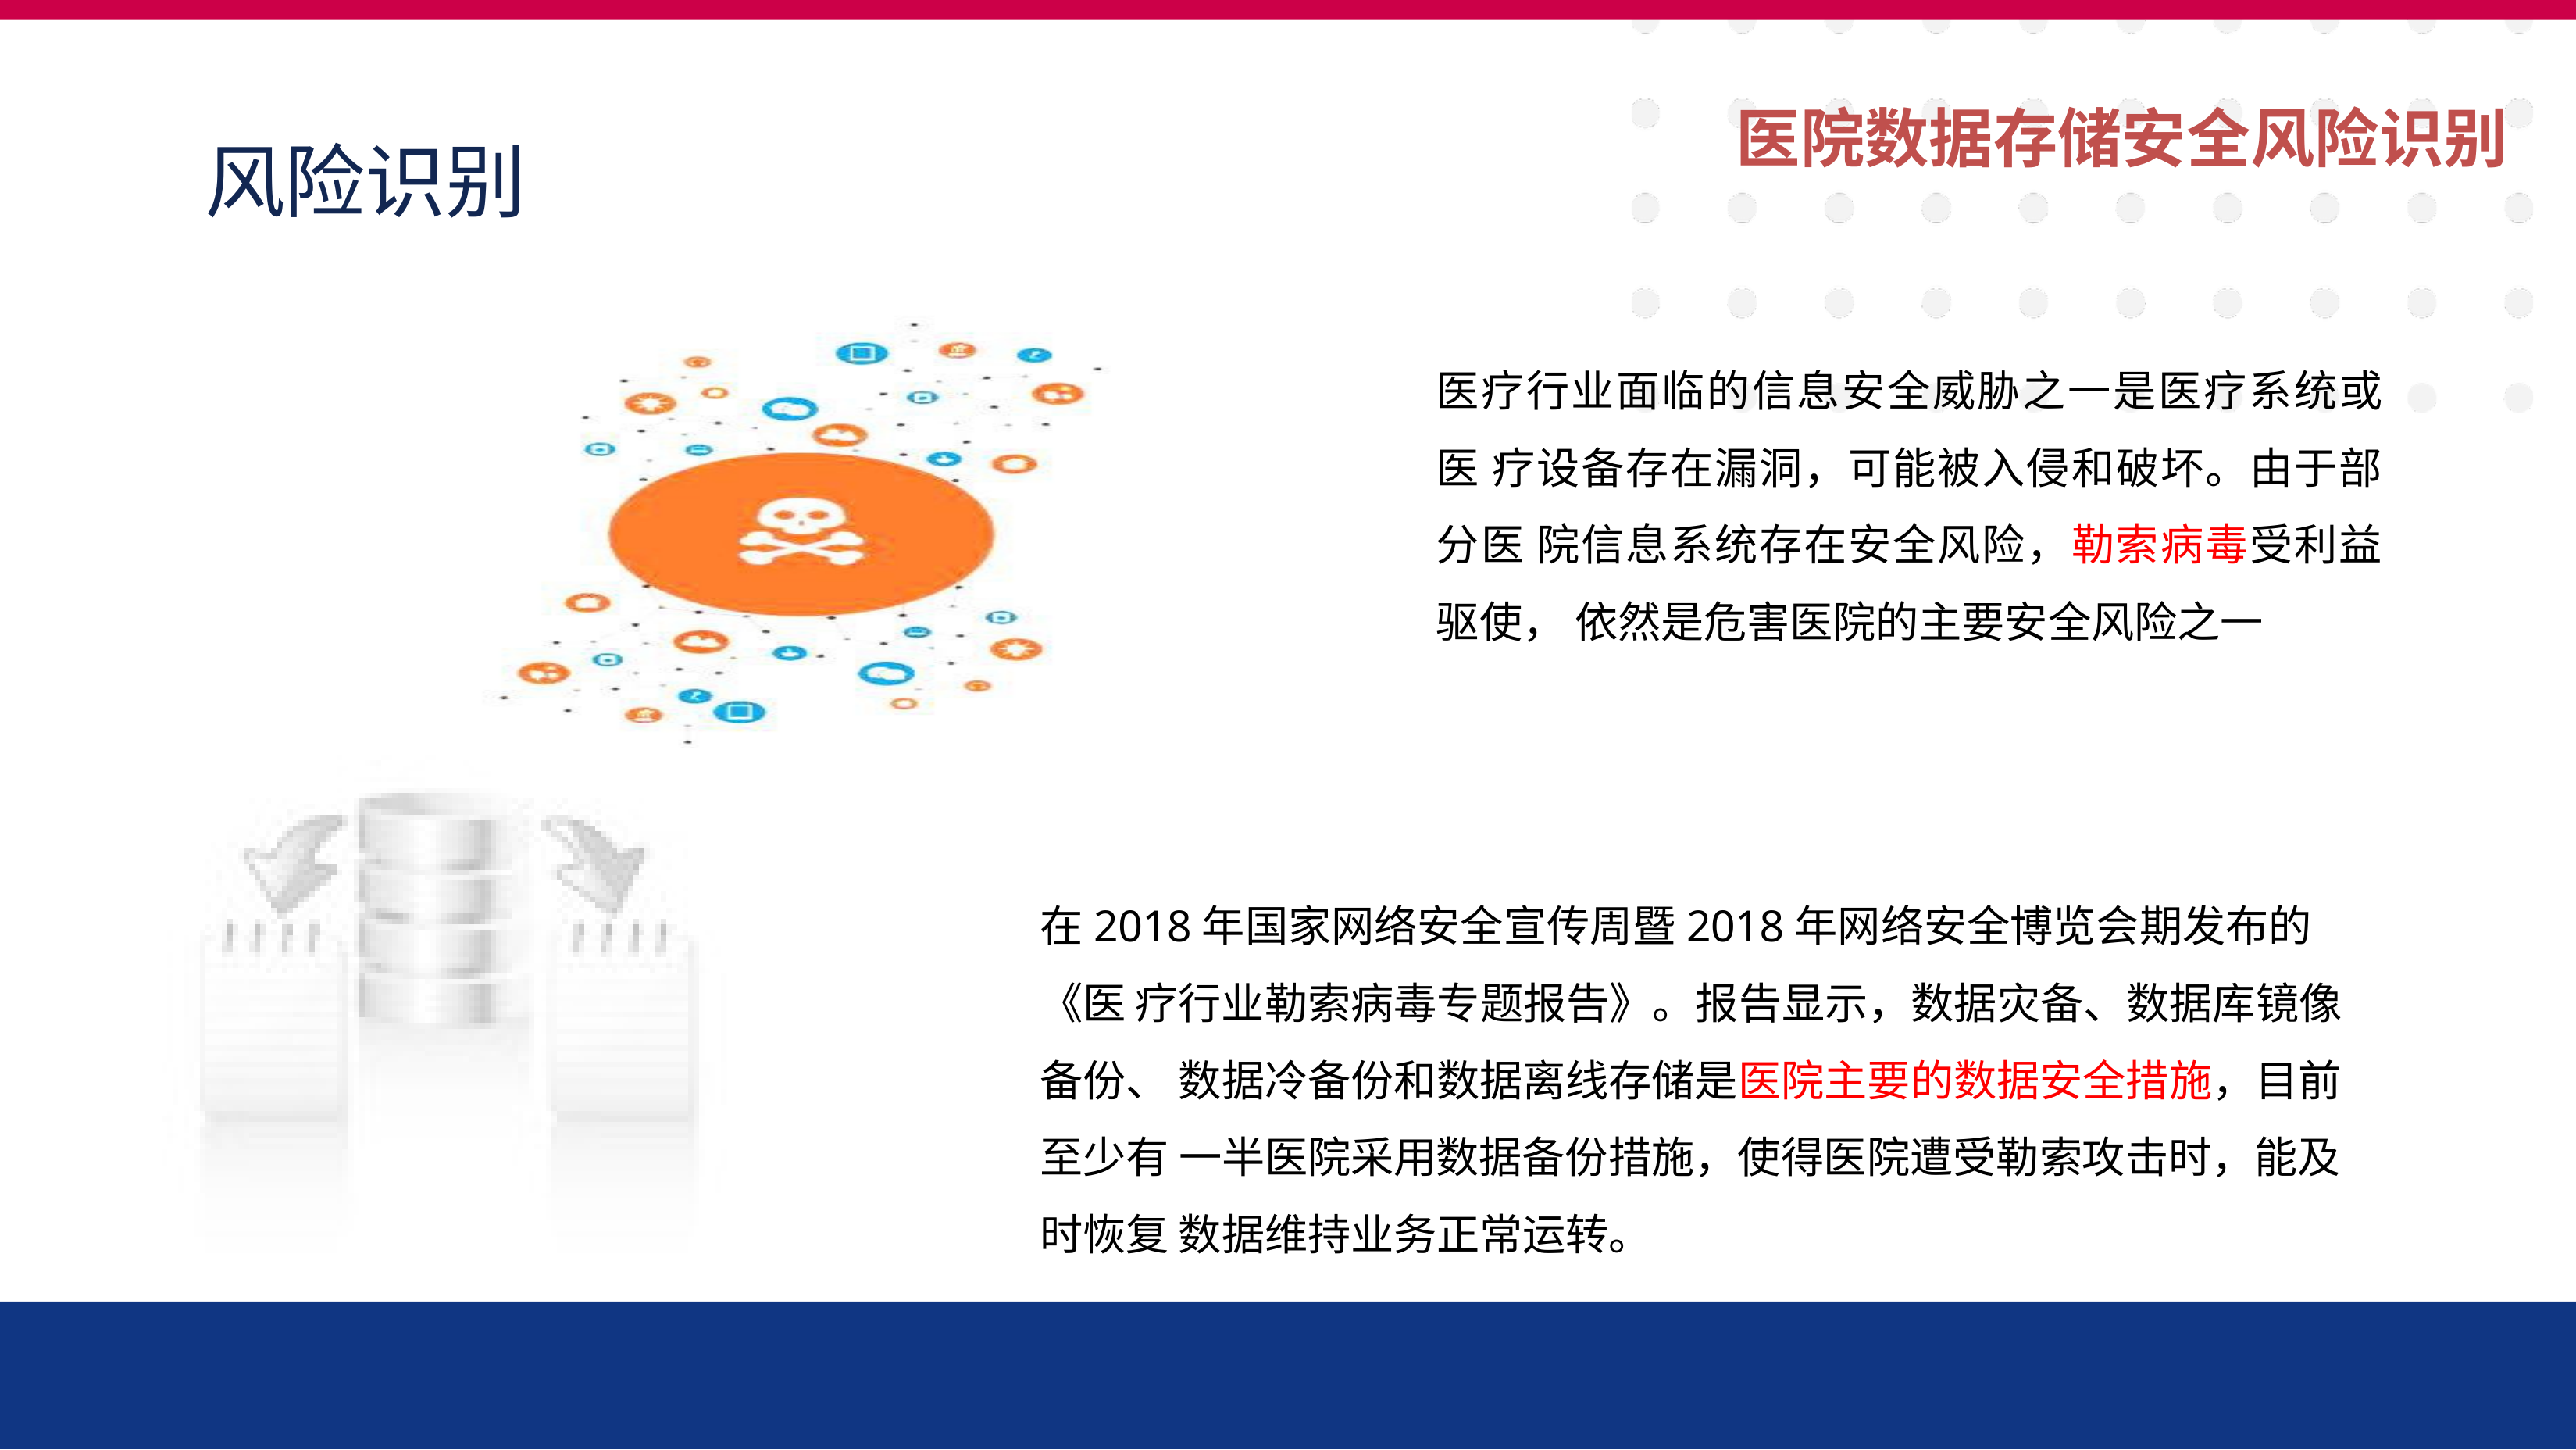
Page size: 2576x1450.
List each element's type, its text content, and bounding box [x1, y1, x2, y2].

text_box [162, 755, 727, 1287]
picture [0, 1301, 2576, 1449]
text_box 医疗行业面临的信息安全威胁之一是医疗系统或医 疗设备存在漏洞，可能被入侵和破坏。由于部分医 院信息系统存在安全风险，勒索病毒受利益驱使， 依然是危害医院的主要安全风险之一 [1434, 336, 2383, 647]
picture [0, 0, 2576, 412]
text_box [189, 299, 1408, 755]
text_box 风险识别 [202, 129, 529, 227]
text_box 在2018年国家网络安全宣传周暨2018年网络安全博览会期发布的《医 疗行业勒索病毒专题报告》。报告显示，数据灾备、数据库镜像备份、 数据冷备份和数据离线存储是医院主要的数据安全措施，目前至少有 一半医院采用数据备份措施，使得医院遭受勒索攻击时，能及时恢复 数据维持业务正常运转。 [1038, 872, 2373, 1259]
title 医院数据存储安全风险识别 [1734, 95, 2511, 340]
